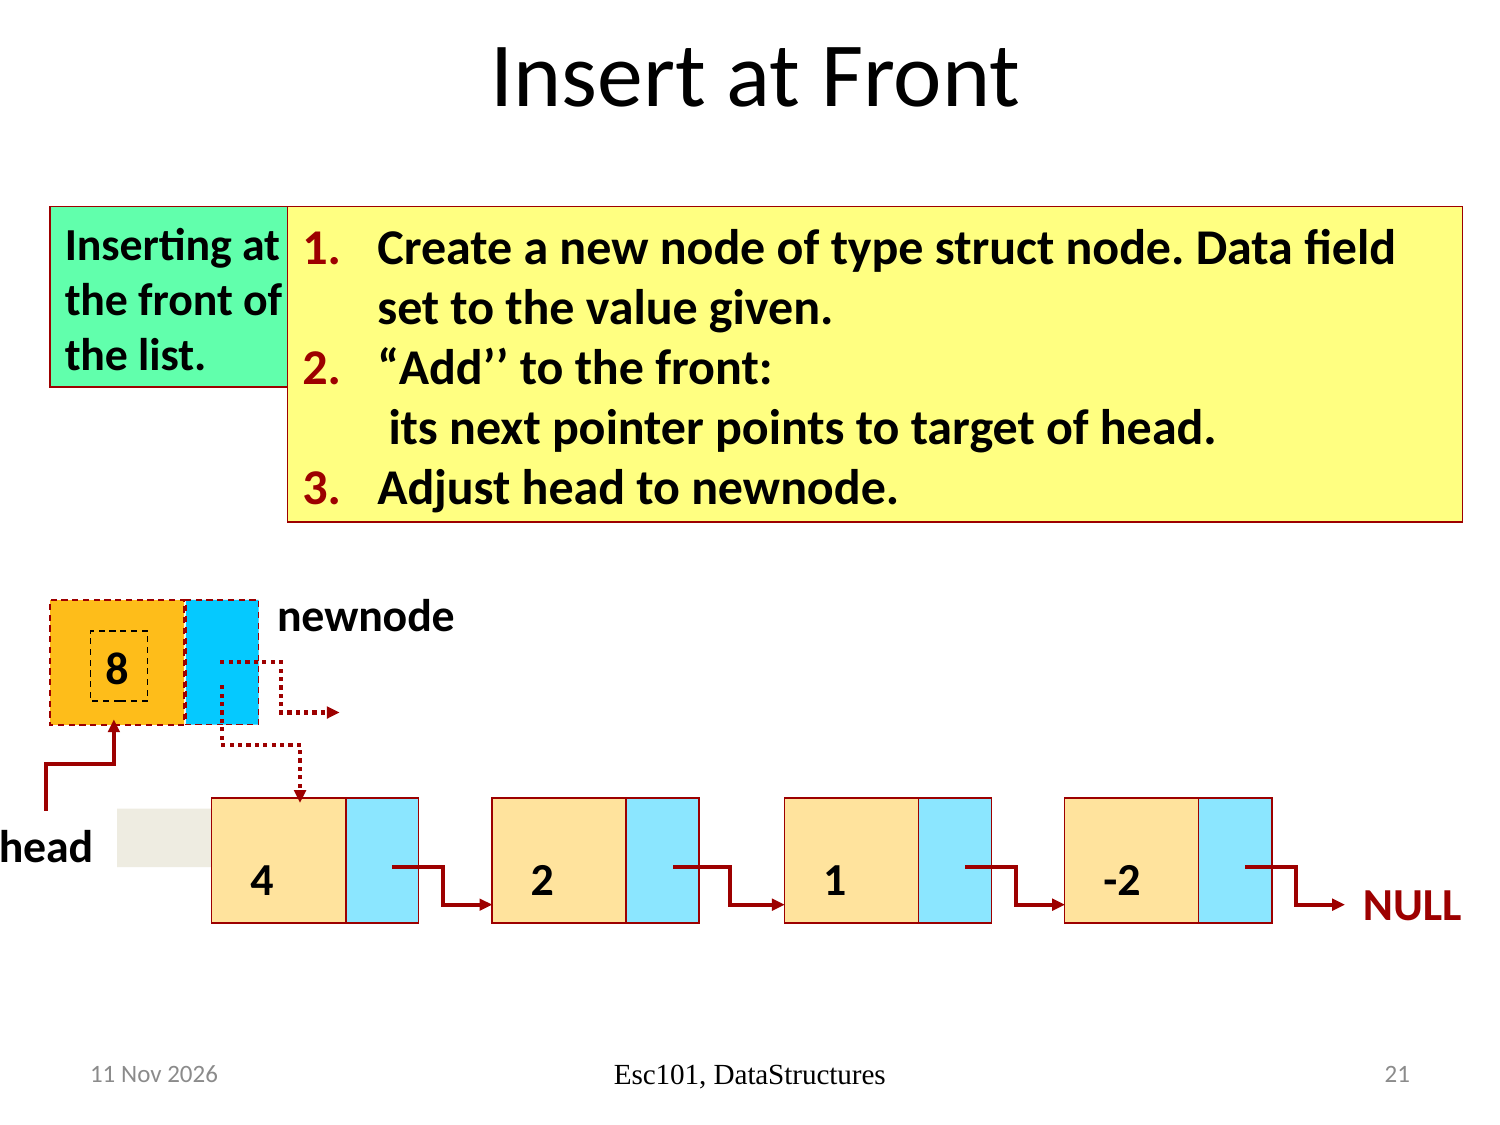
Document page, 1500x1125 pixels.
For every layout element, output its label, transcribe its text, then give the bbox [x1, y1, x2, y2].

text_box [345, 798, 419, 806]
text_box [625, 798, 700, 806]
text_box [0, 808, 1478, 935]
text_box [1198, 798, 1272, 806]
text_box [491, 798, 625, 806]
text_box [203, 705, 319, 785]
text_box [221, 661, 340, 713]
text_box Inserting at the front of the list. [50, 206, 287, 387]
text_box [784, 798, 918, 806]
text_box Create a new node of type struct node. Data field set to the value given. “Add’’ to the front: its next pointer points to target of head. Adjust head to newnode. [287, 206, 1463, 522]
text_box [918, 798, 992, 806]
slide_number 21 [1074, 1042, 1425, 1103]
footer Esc101, DataStructures [512, 1042, 988, 1103]
text_box [1064, 798, 1198, 806]
text_box [211, 798, 345, 806]
text_box Insert at Front [53, 7, 1459, 161]
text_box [35, 729, 125, 799]
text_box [49, 577, 472, 726]
slide_number Nov-17 [75, 1042, 425, 1103]
